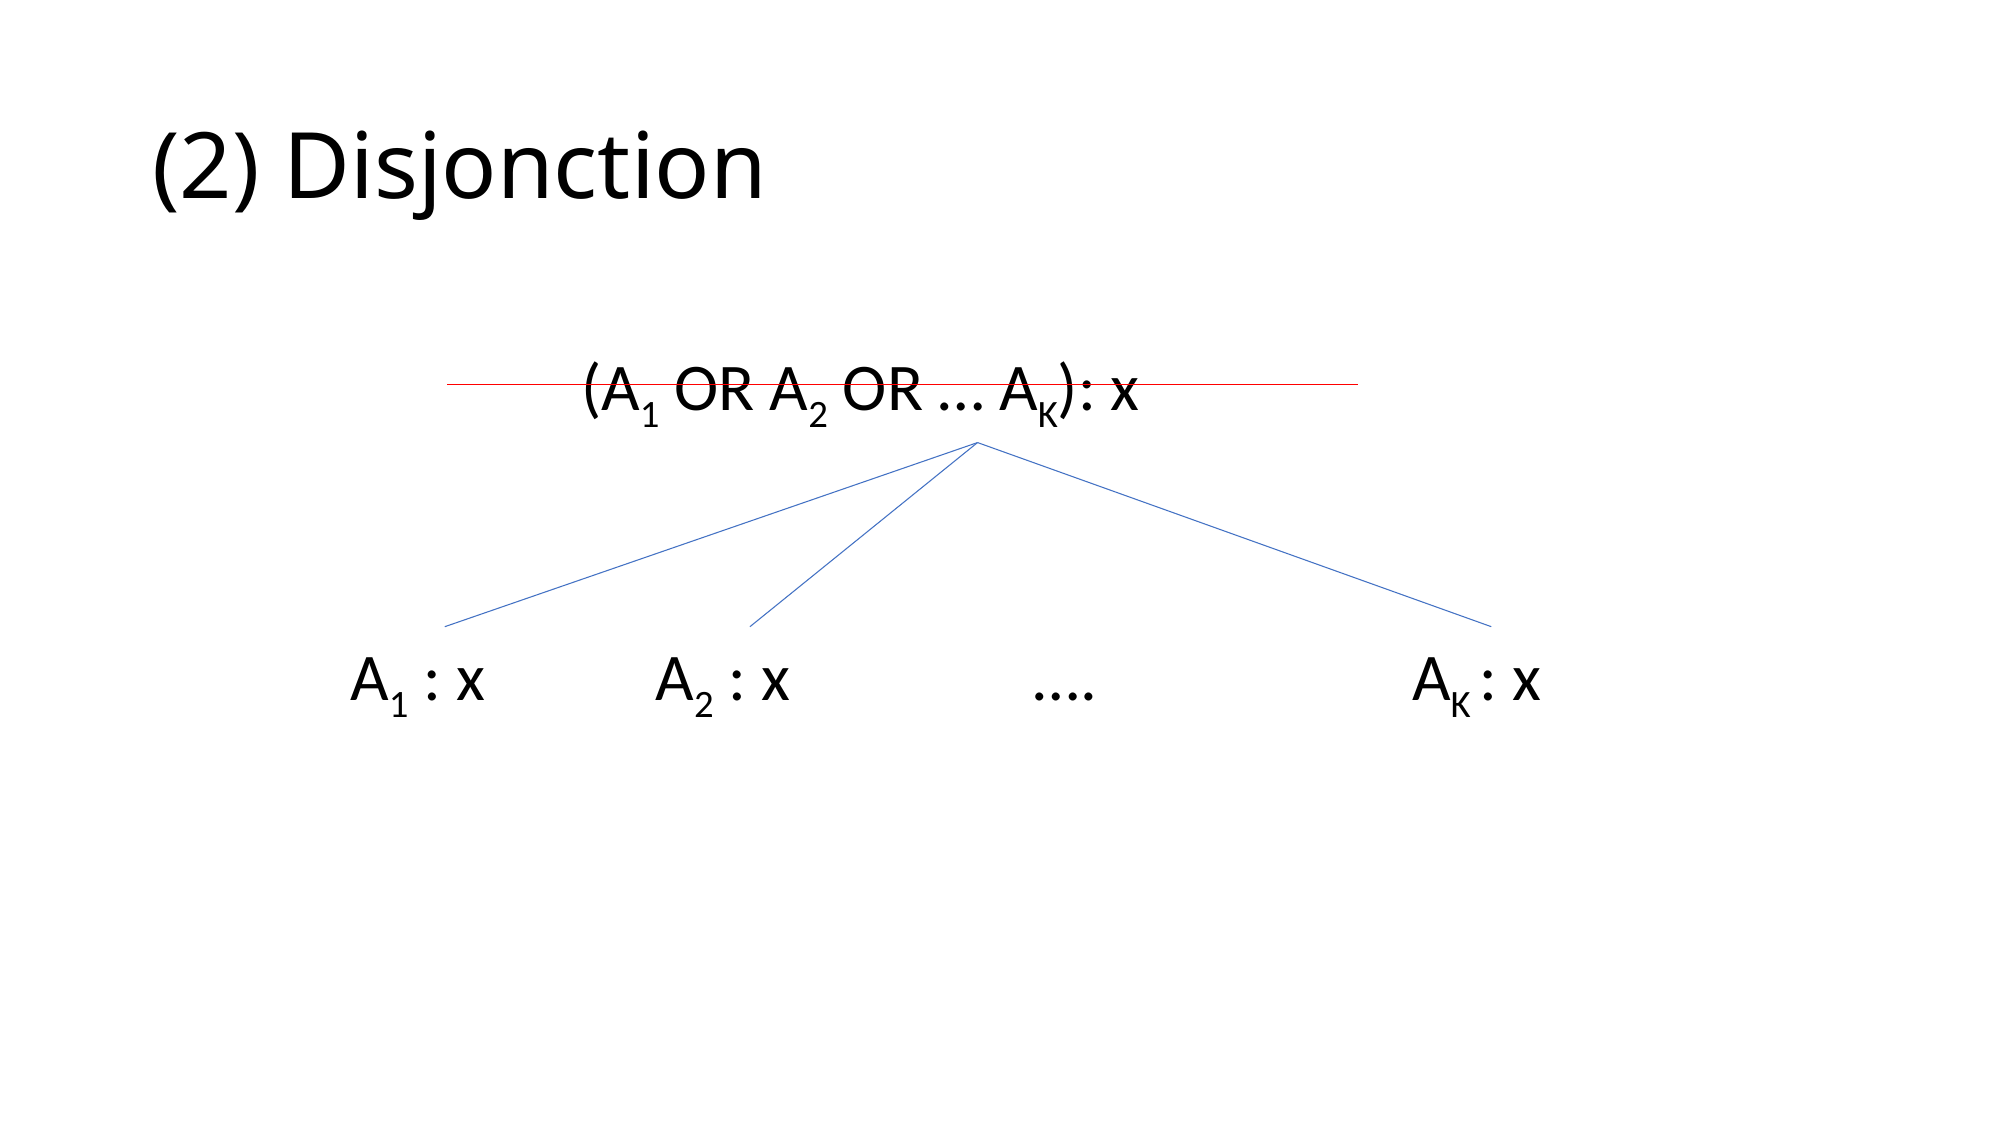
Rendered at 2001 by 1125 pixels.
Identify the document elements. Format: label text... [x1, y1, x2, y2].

text_box A2 : x [640, 627, 859, 733]
text_box (A1 OR A2 OR … AK): x [566, 336, 1389, 432]
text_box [444, 432, 977, 627]
text_box A1 : x [335, 626, 554, 733]
title (2) Disjonction [137, 59, 1863, 278]
text_box …. [1019, 627, 1238, 722]
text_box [977, 432, 1492, 627]
text_box AK : x [1382, 626, 1601, 733]
